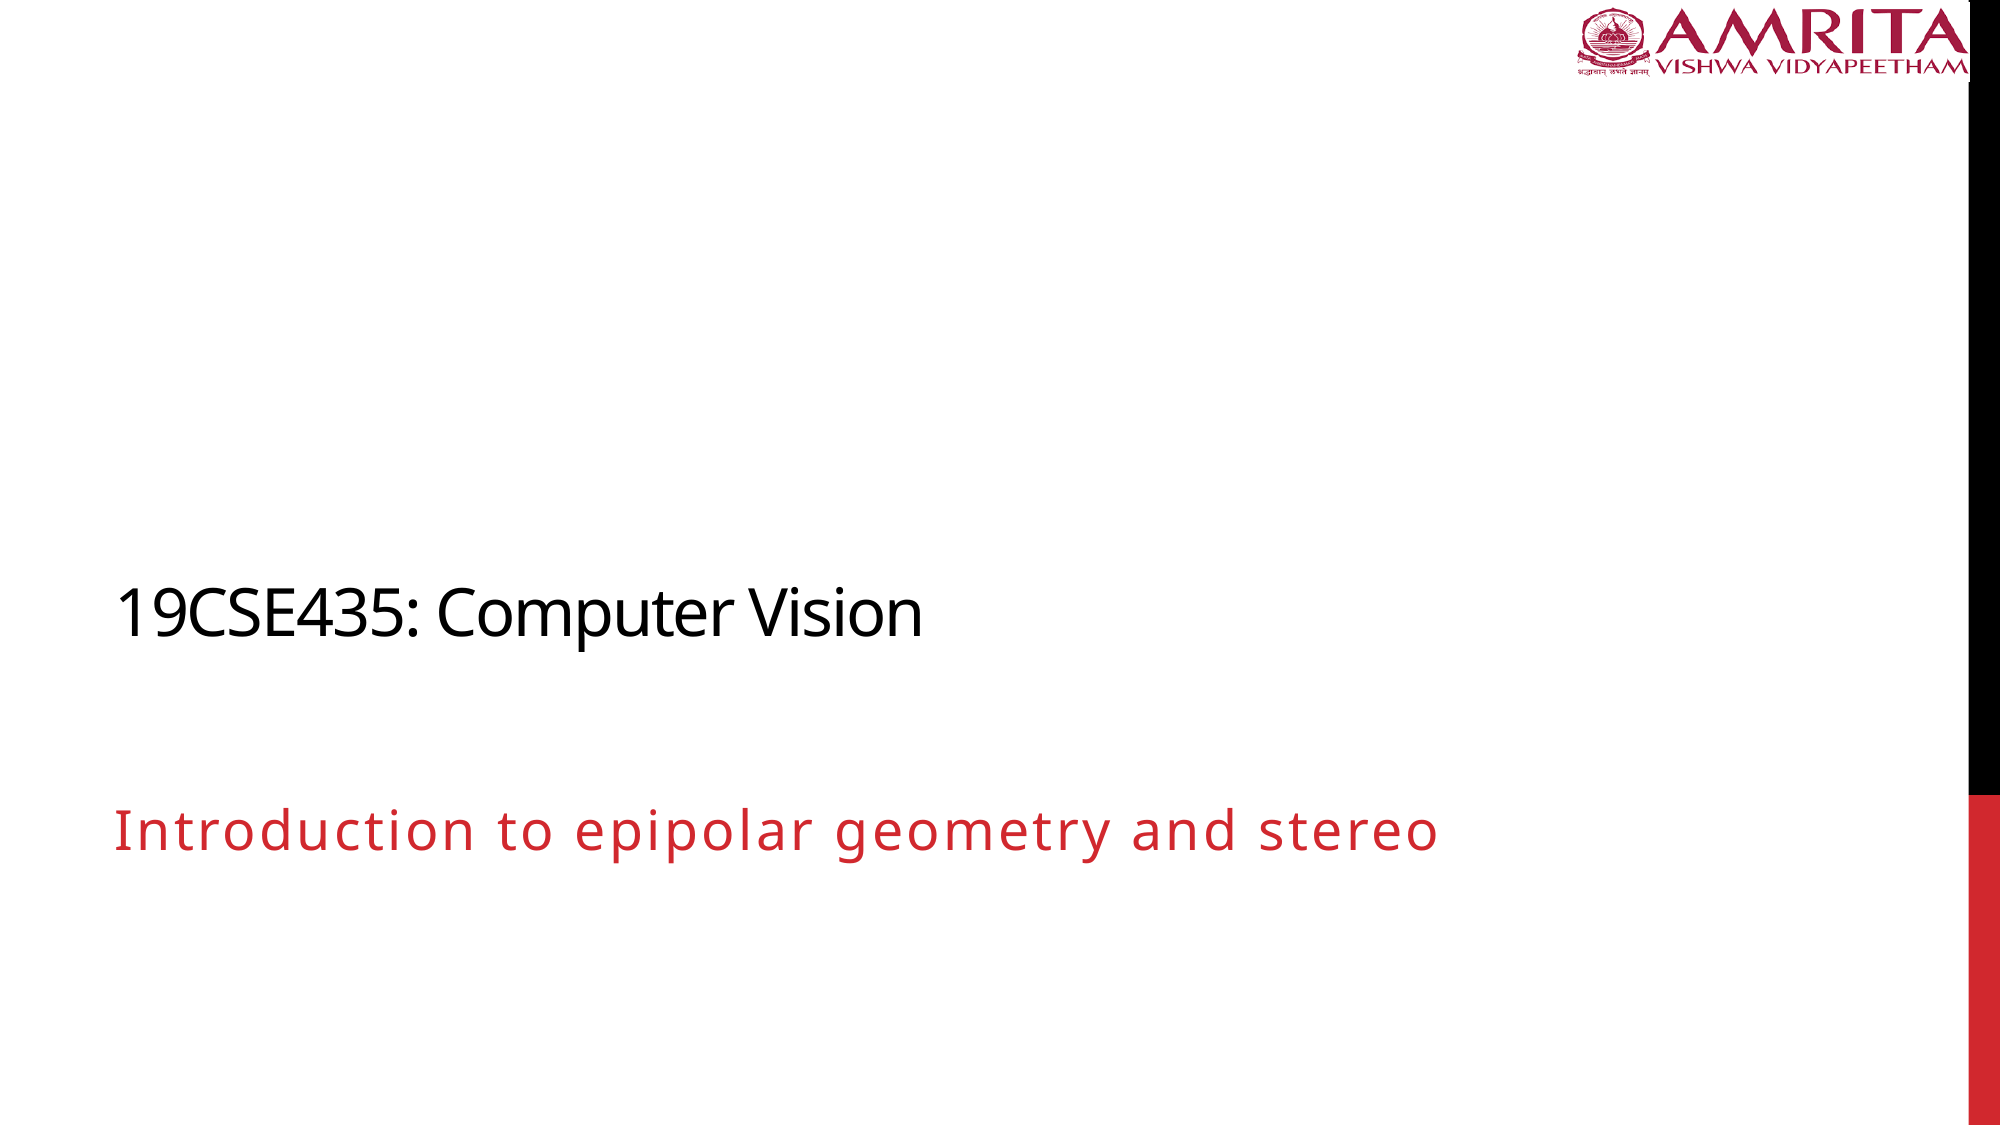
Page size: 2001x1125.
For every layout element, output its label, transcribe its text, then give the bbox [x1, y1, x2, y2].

title 19CSE435: Computer Vision [99, 499, 1804, 720]
subtitle Introduction to epipolar geometry and stereo [99, 787, 1600, 938]
picture [1575, 2, 1970, 82]
